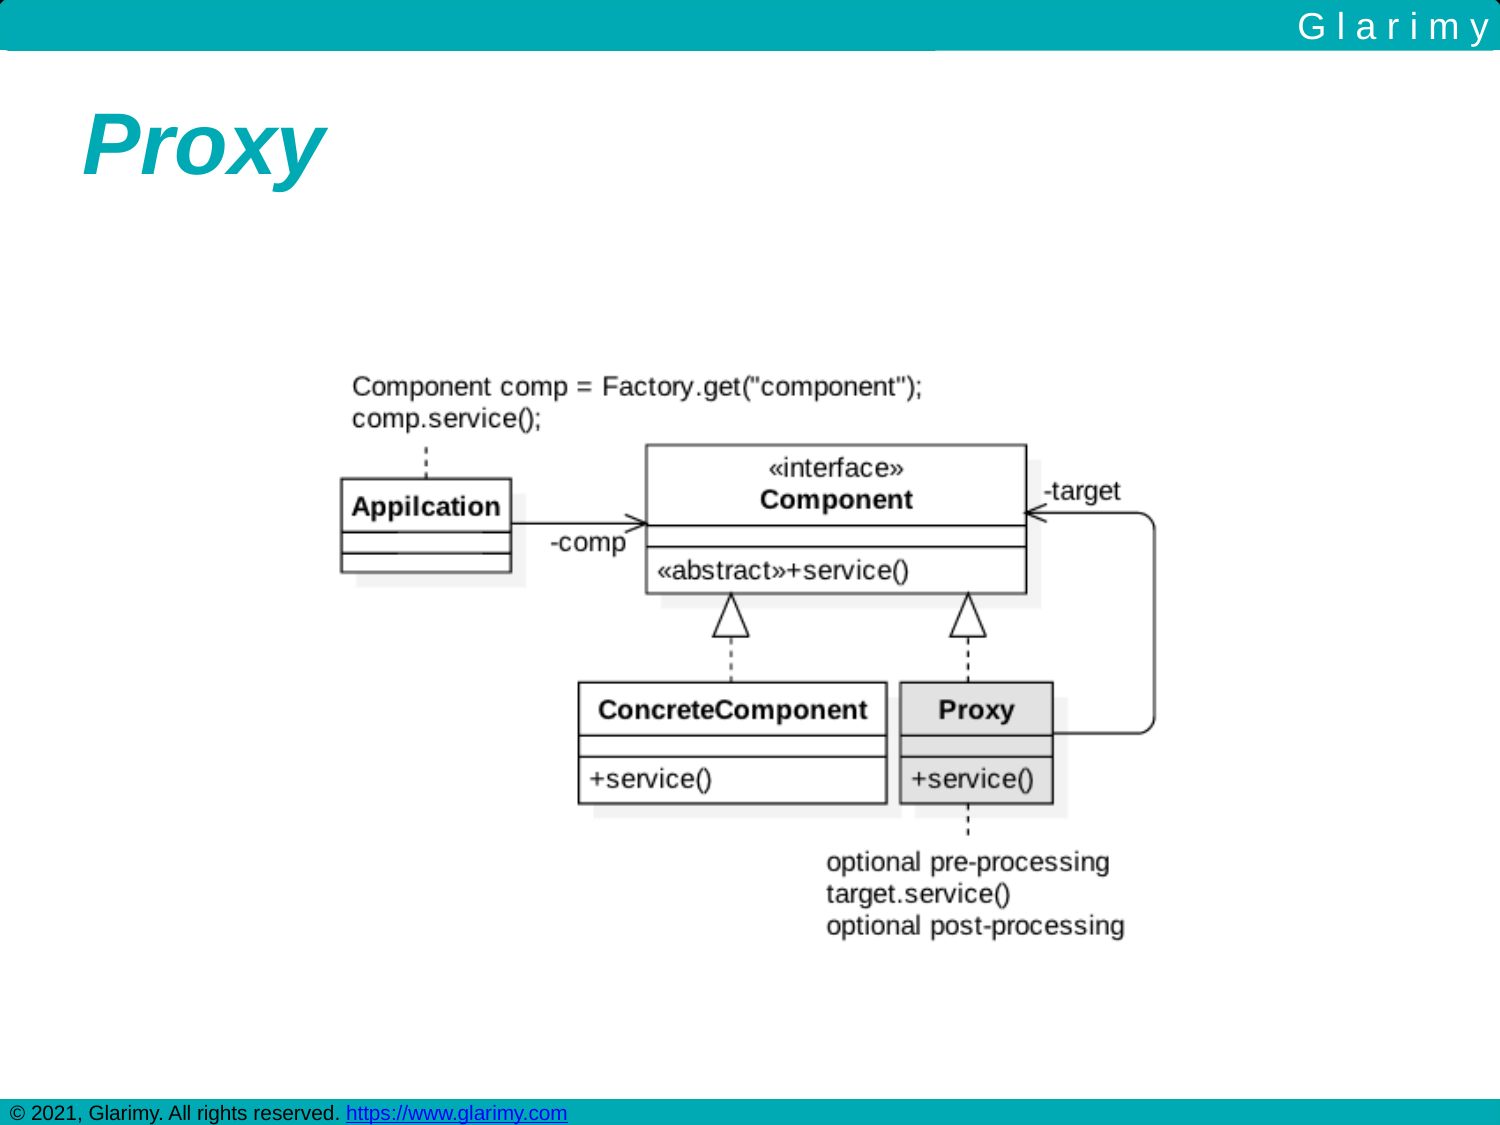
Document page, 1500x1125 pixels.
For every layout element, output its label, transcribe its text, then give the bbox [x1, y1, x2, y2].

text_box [0, 0, 1500, 54]
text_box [0, 1093, 1500, 1125]
title Proxy [74, 54, 1438, 238]
picture [316, 350, 1183, 965]
